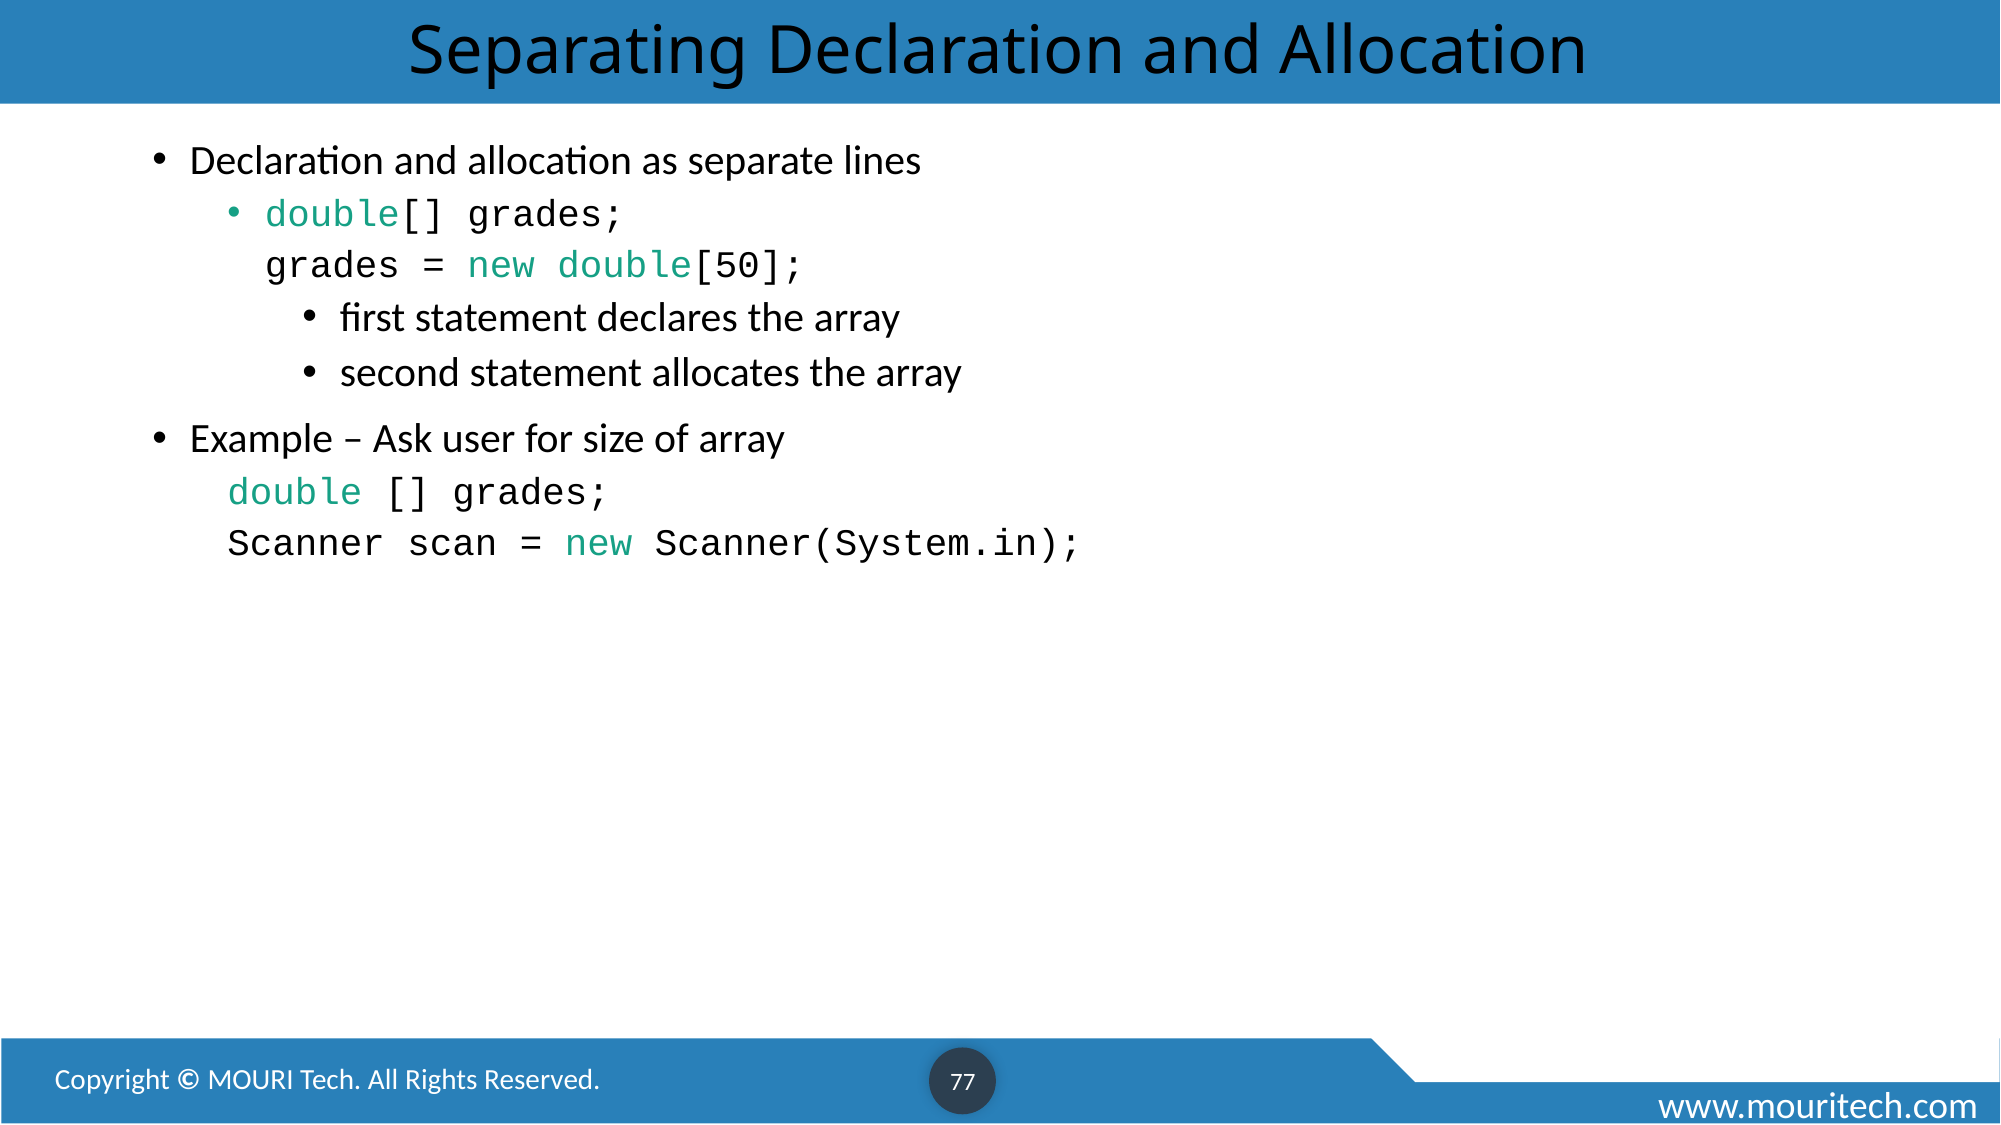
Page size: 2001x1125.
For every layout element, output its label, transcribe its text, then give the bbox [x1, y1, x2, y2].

title Separating Declaration and Allocation [0, 0, 2000, 104]
slide_number 77 [931, 1051, 995, 1111]
list Declaration and allocation as separate lines double[] grades; grades = new double[50]; first statement declares the array second statement allocates the array Example – Ask user for size of array double [] grades; Scanner scan = new Scanner(System.in); [137, 130, 1863, 1014]
